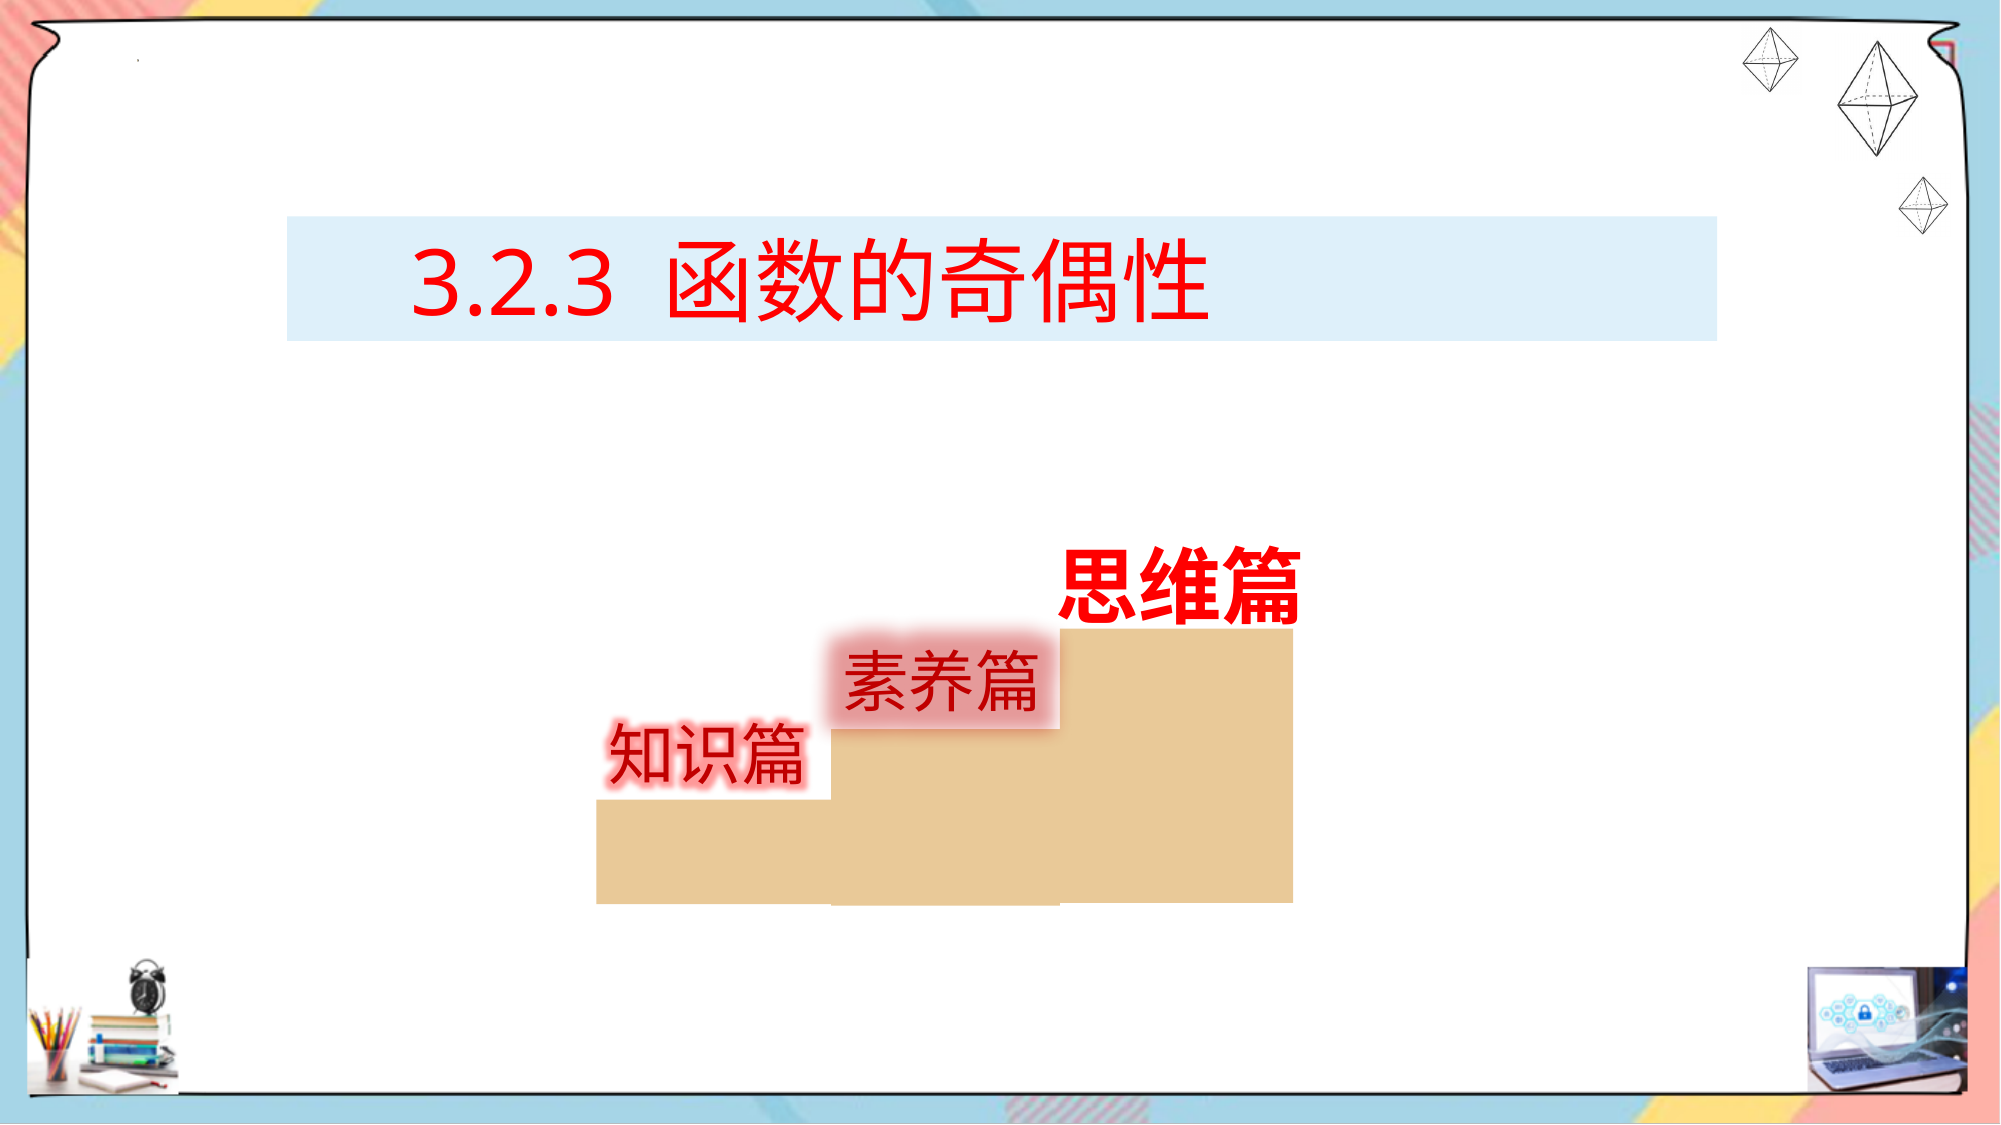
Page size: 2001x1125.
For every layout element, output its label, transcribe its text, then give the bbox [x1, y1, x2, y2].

text_box 3.2.3 函数的奇偶性 [287, 216, 1718, 341]
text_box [593, 526, 1355, 907]
picture [0, 0, 2001, 1125]
